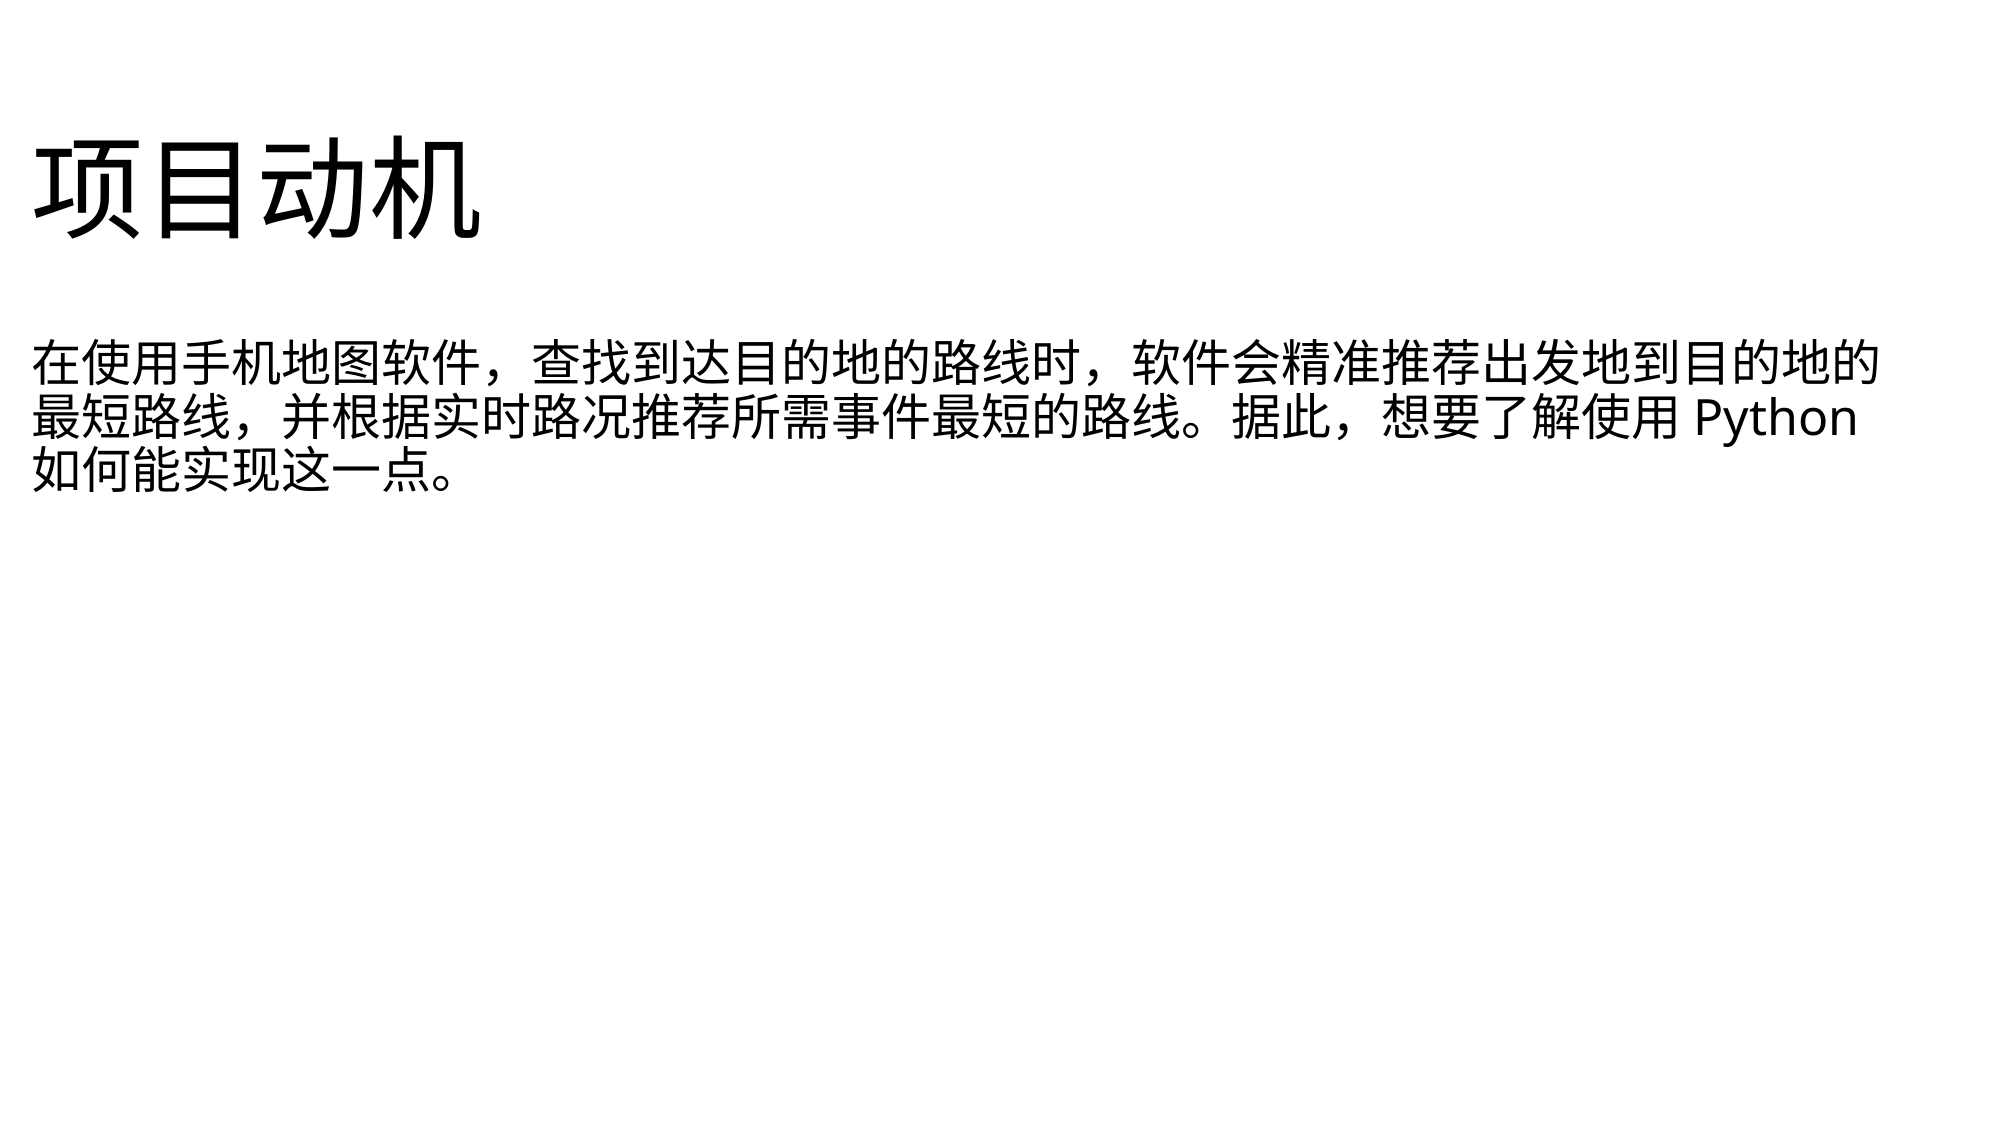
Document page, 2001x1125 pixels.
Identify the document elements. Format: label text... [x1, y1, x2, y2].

subtitle 在使用手机地图软件，查找到达目的地的路线时，软件会精准推荐出发地到目的地的最短路线，并根据实时路况推荐所需事件最短的路线。据此，想要了解使用Python如何能实现这一点。 [16, 330, 1907, 1072]
title 项目动机 [16, 15, 1674, 263]
